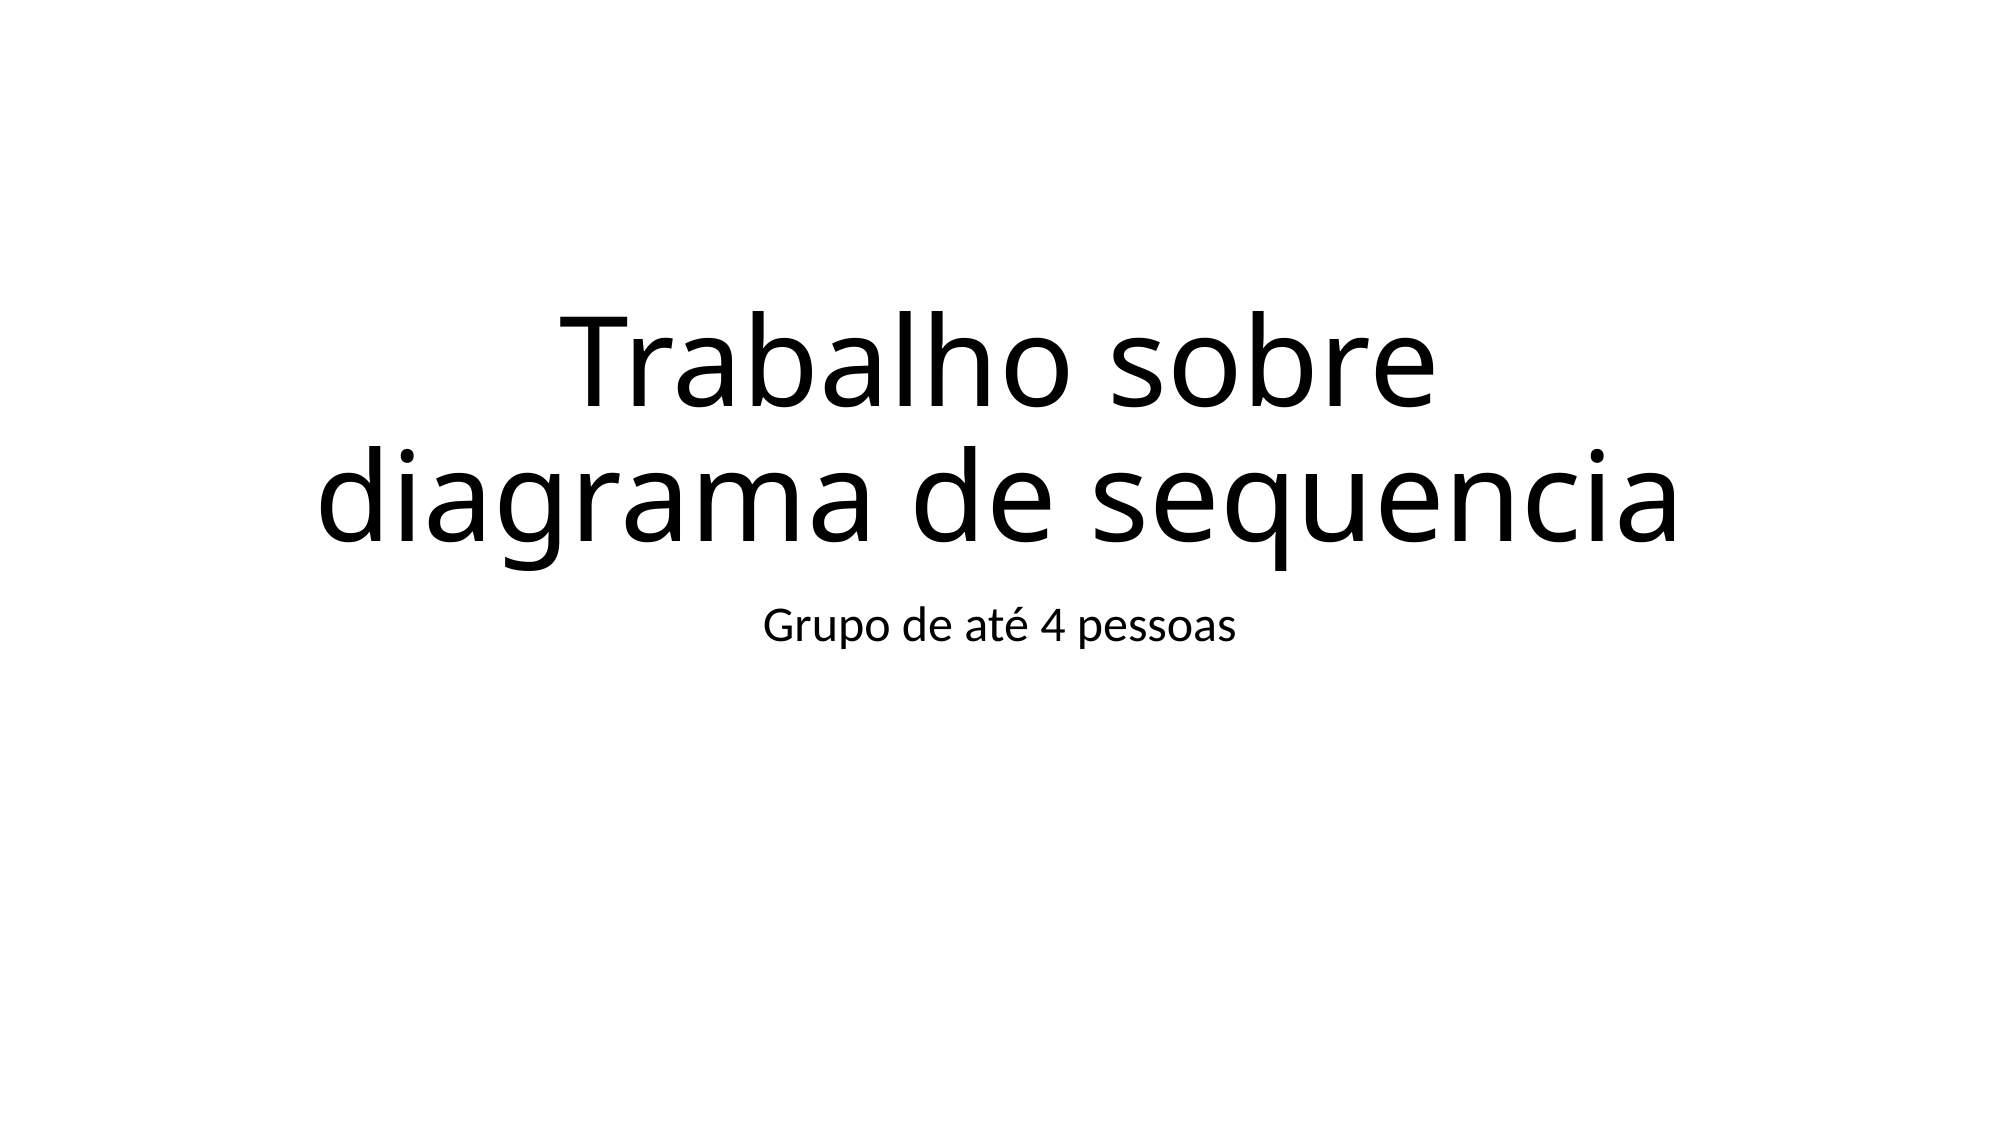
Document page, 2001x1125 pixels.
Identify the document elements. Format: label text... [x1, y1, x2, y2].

title Trabalho sobre diagrama de sequencia [249, 184, 1750, 576]
subtitle Grupo de até 4 pessoas [249, 590, 1750, 863]
